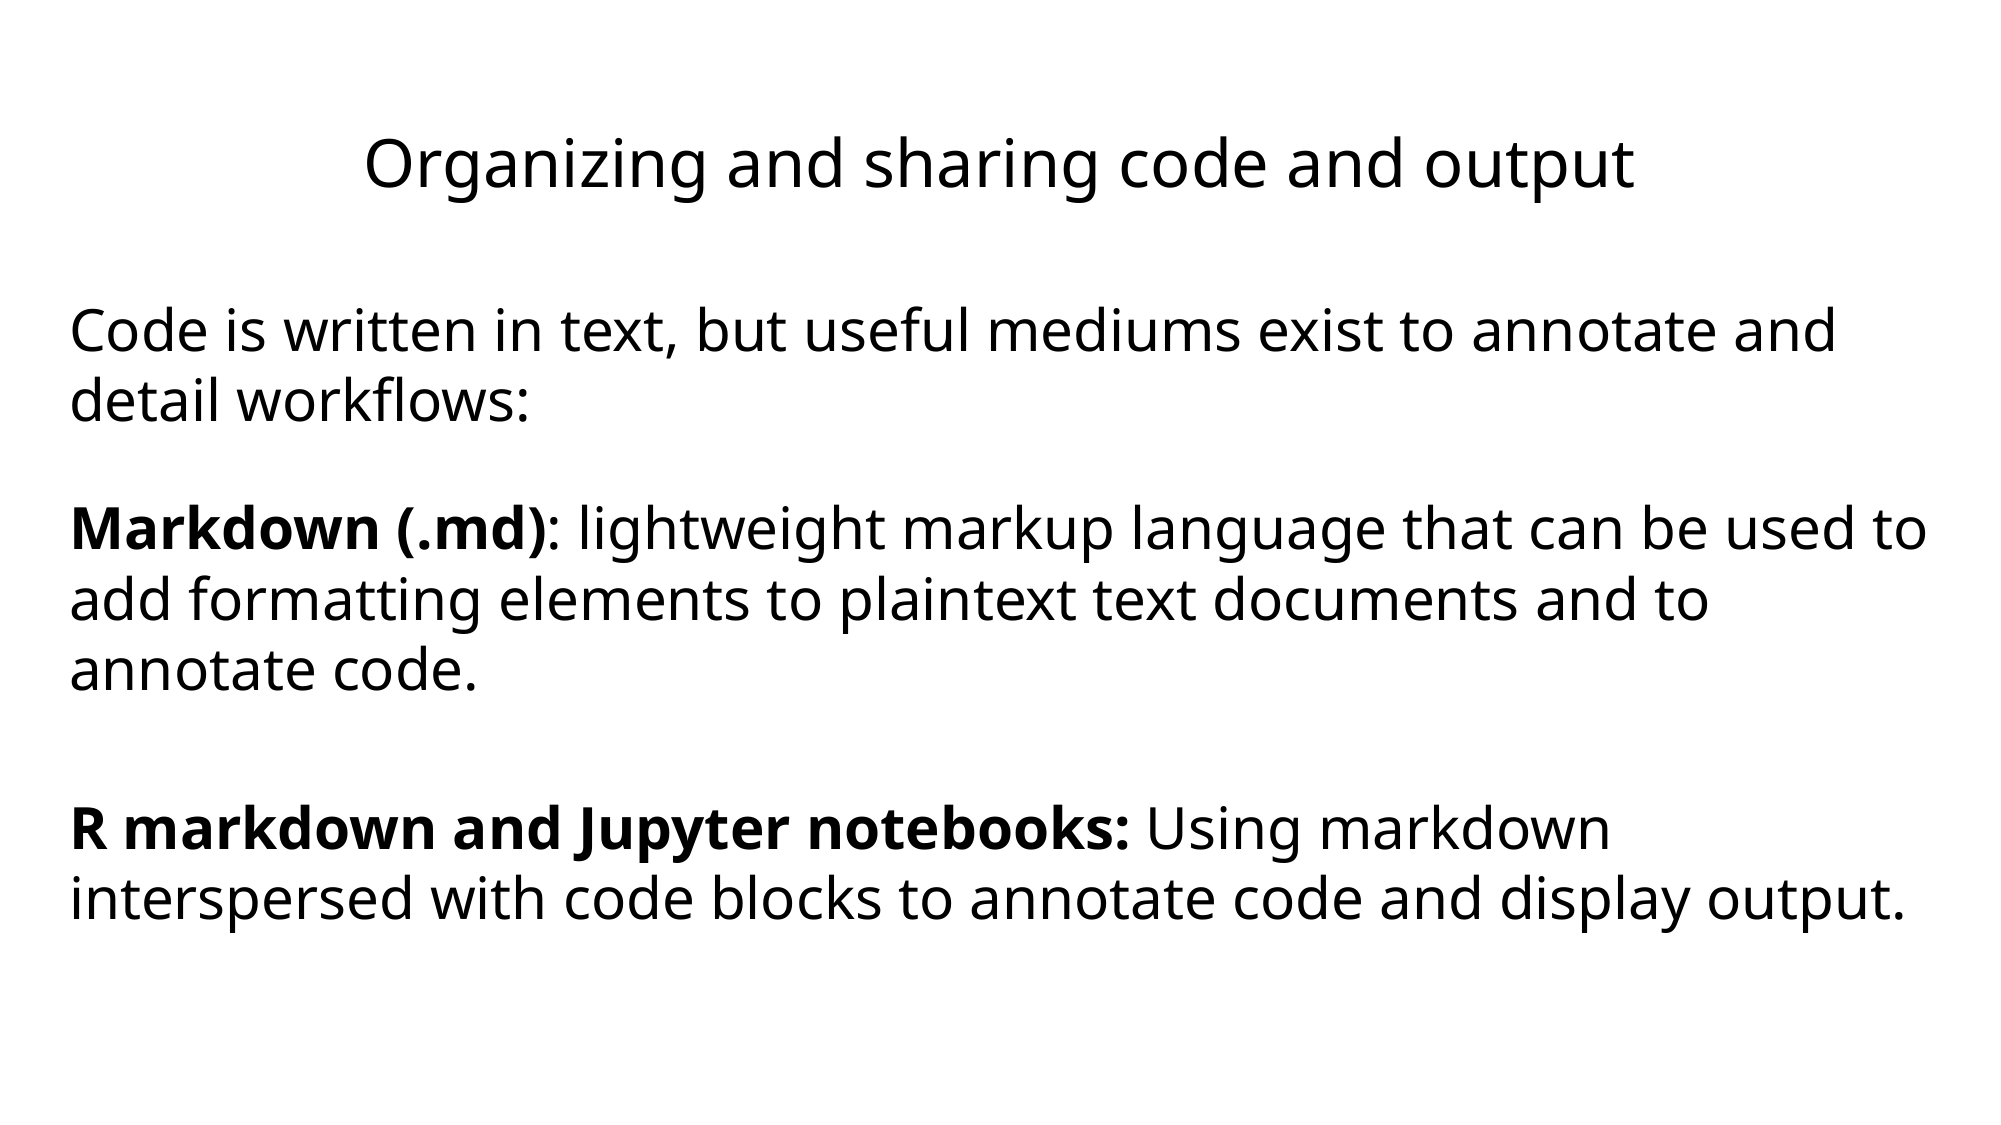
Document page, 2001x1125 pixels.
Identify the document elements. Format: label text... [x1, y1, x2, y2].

text_box Organizing and sharing code and output [348, 113, 1652, 209]
text_box R markdown and Jupyter notebooks: Using markdown interspersed with code blocks to annotate code and display output. [54, 783, 1946, 939]
text_box Code is written in text, but useful mediums exist to annotate and detail workflows: [54, 286, 1946, 441]
text_box Markdown (.md): lightweight markup language that can be used to add formatting elements to plaintext text documents and to annotate code. [54, 484, 1946, 709]
